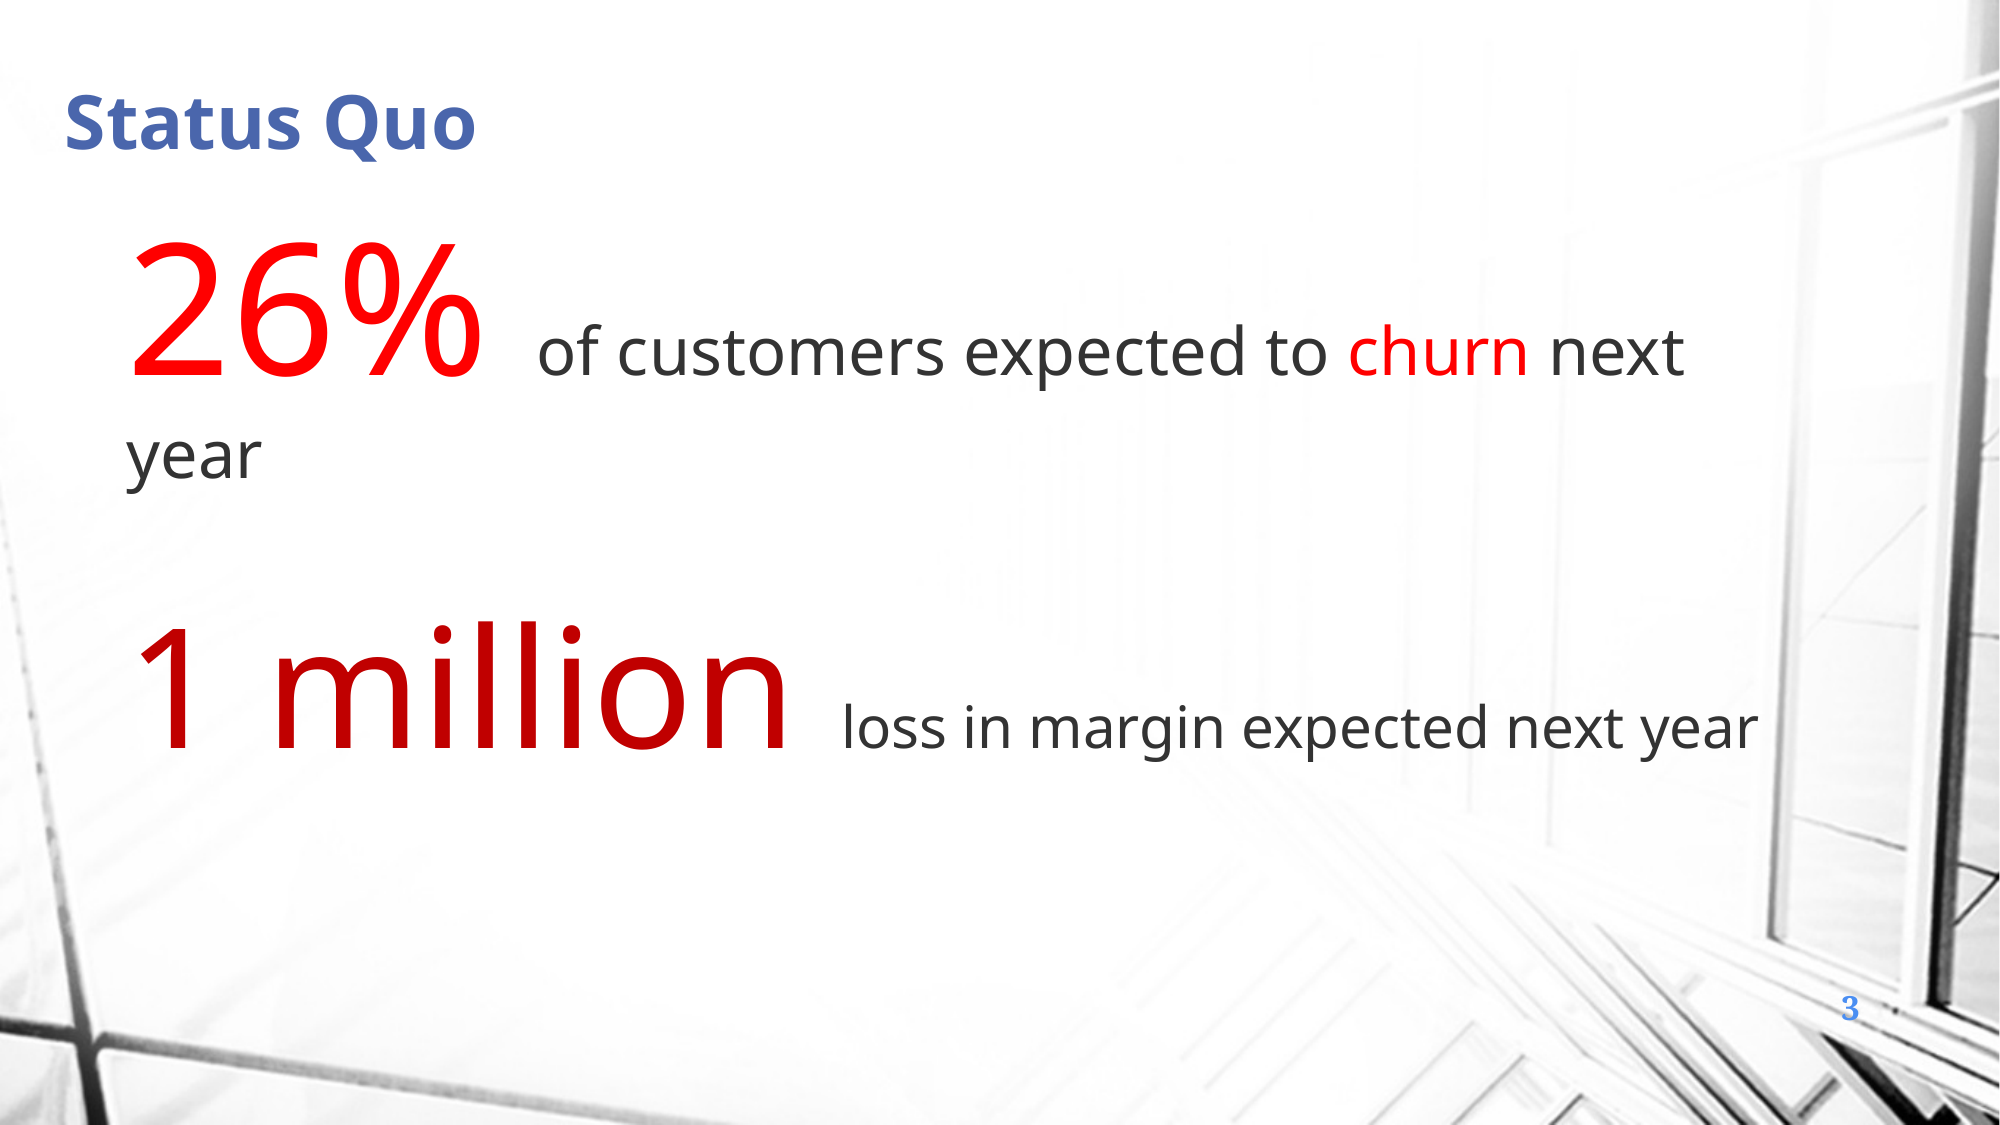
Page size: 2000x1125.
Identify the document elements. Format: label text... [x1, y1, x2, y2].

title Status Quo [49, 75, 1475, 172]
slide_number 3 [1674, 987, 1875, 1033]
text_box 26% of customers expected to churn next year 1 million loss in margin expected next year [112, 184, 1850, 1060]
picture [0, 0, 2000, 1125]
